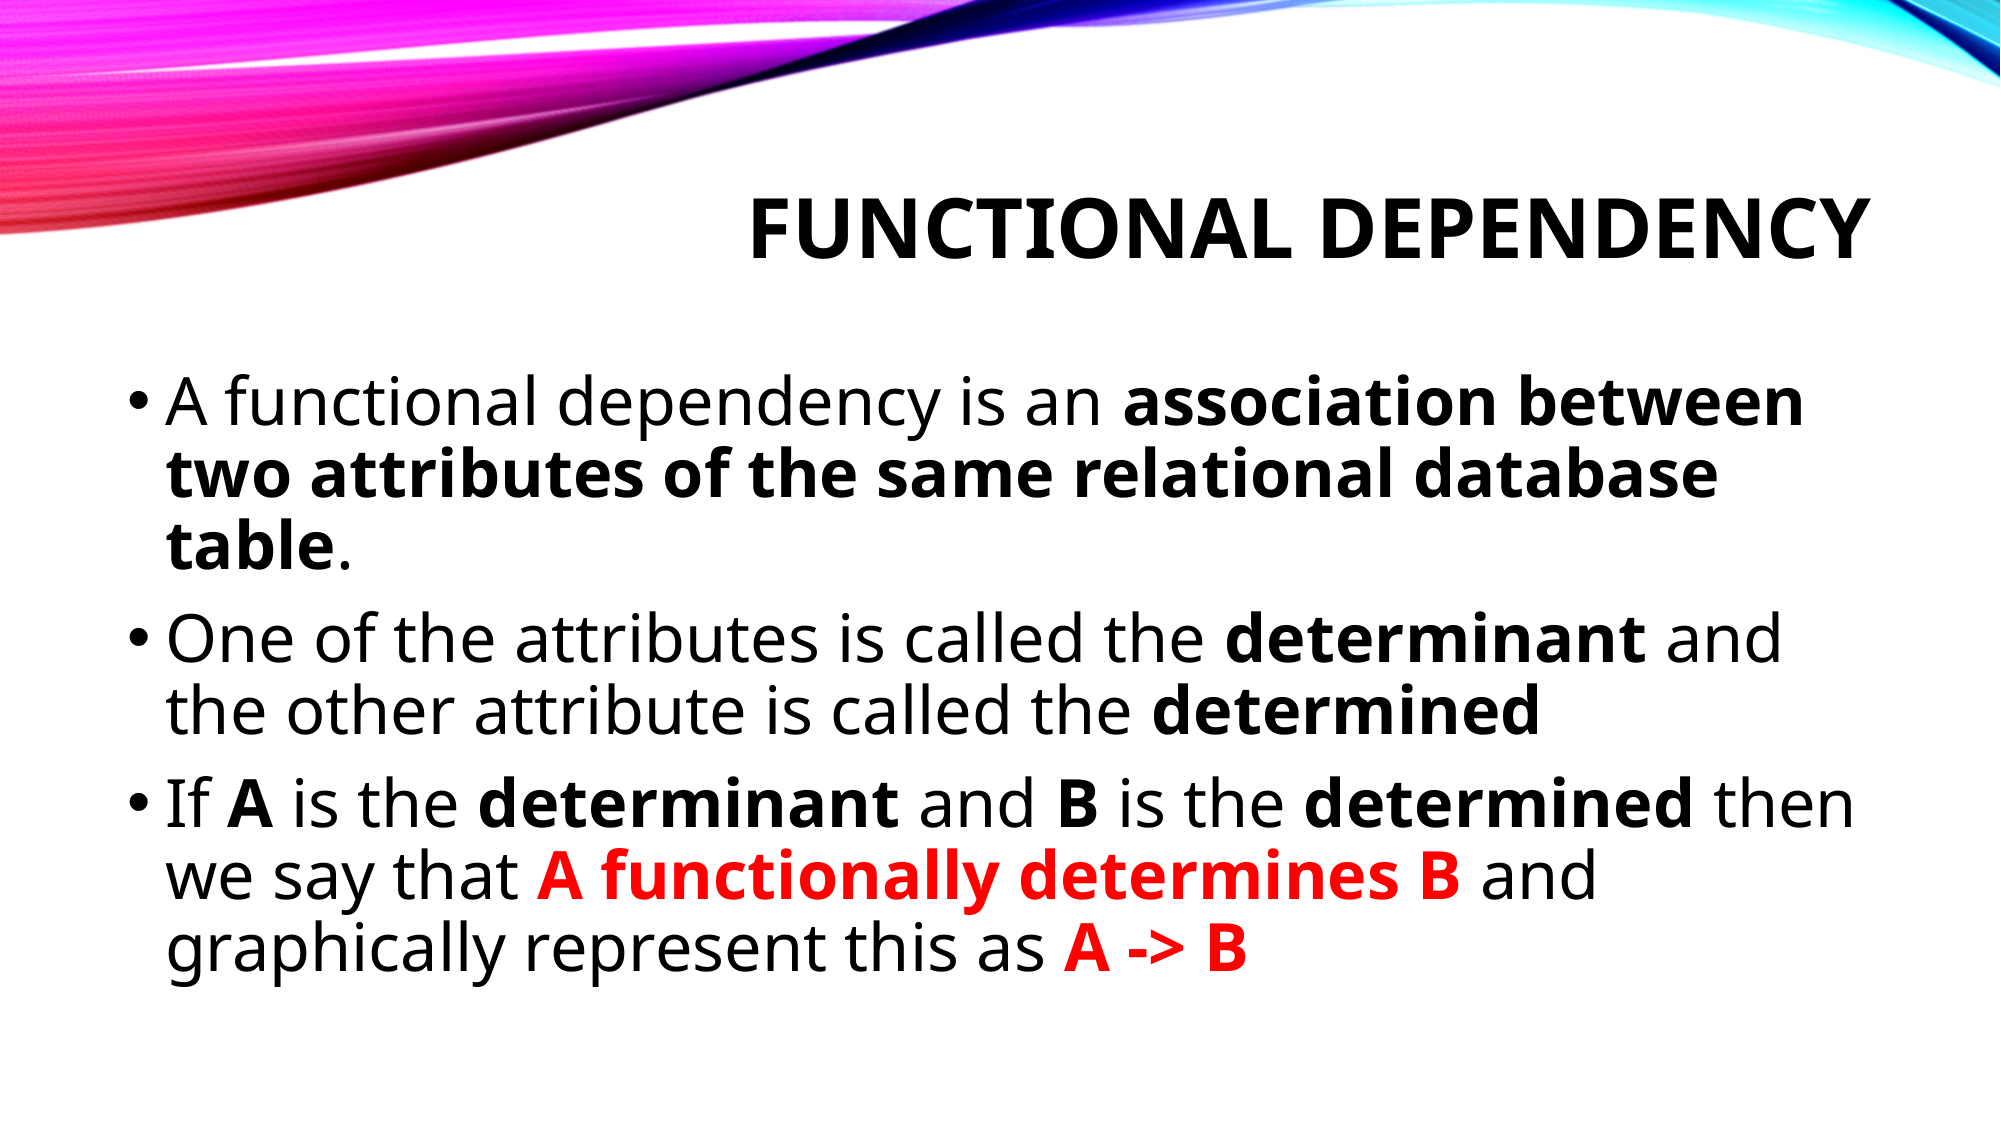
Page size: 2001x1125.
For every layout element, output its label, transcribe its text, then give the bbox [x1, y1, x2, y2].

picture [1890, 0, 2000, 75]
picture [0, 0, 2000, 237]
list A functional dependency is an association between two attributes of the same relational database table. One of the attributes is called the determinant and the other attribute is called the determined If A is the determinant and B is the determined then we say that A functionally determines B and graphically represent this as A -> B [112, 360, 1888, 1021]
picture [1910, 0, 2000, 45]
title Functional dependency [474, 125, 1888, 338]
